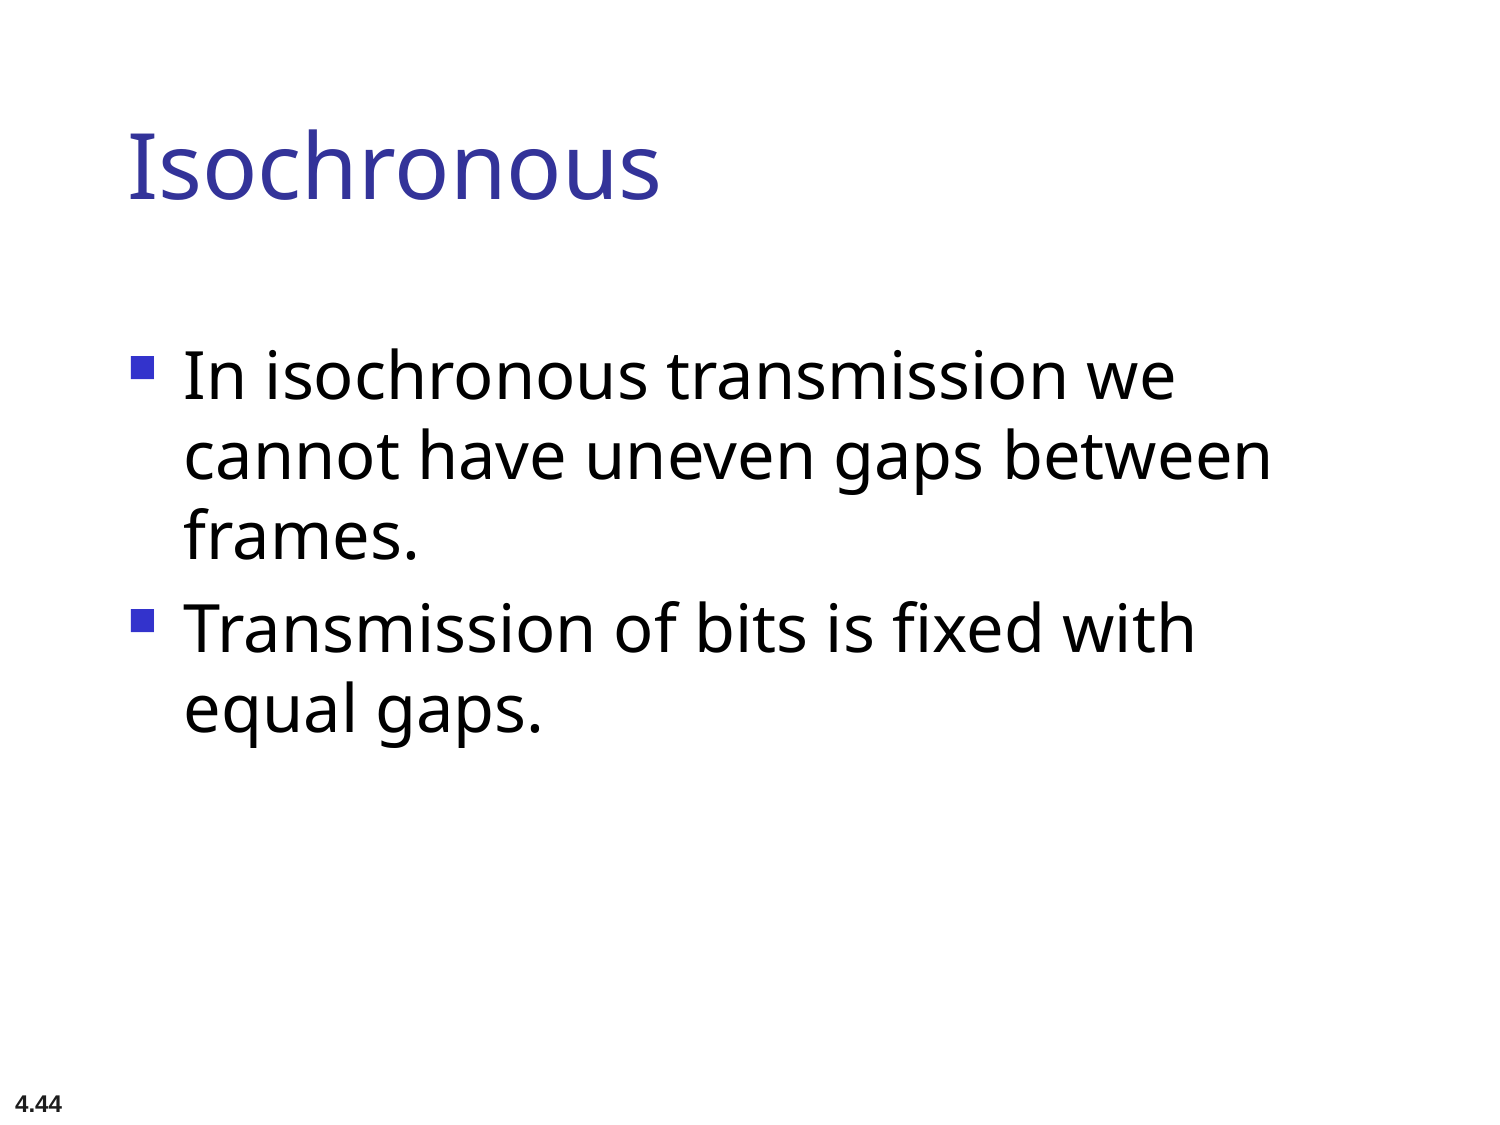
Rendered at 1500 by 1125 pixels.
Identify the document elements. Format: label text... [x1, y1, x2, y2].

title Isochronous [112, 99, 1388, 288]
list In isochronous transmission we cannot have uneven gaps between frames. Transmission of bits is fixed with equal gaps. [112, 324, 1388, 1000]
slide_number 4.44 [0, 1049, 313, 1125]
